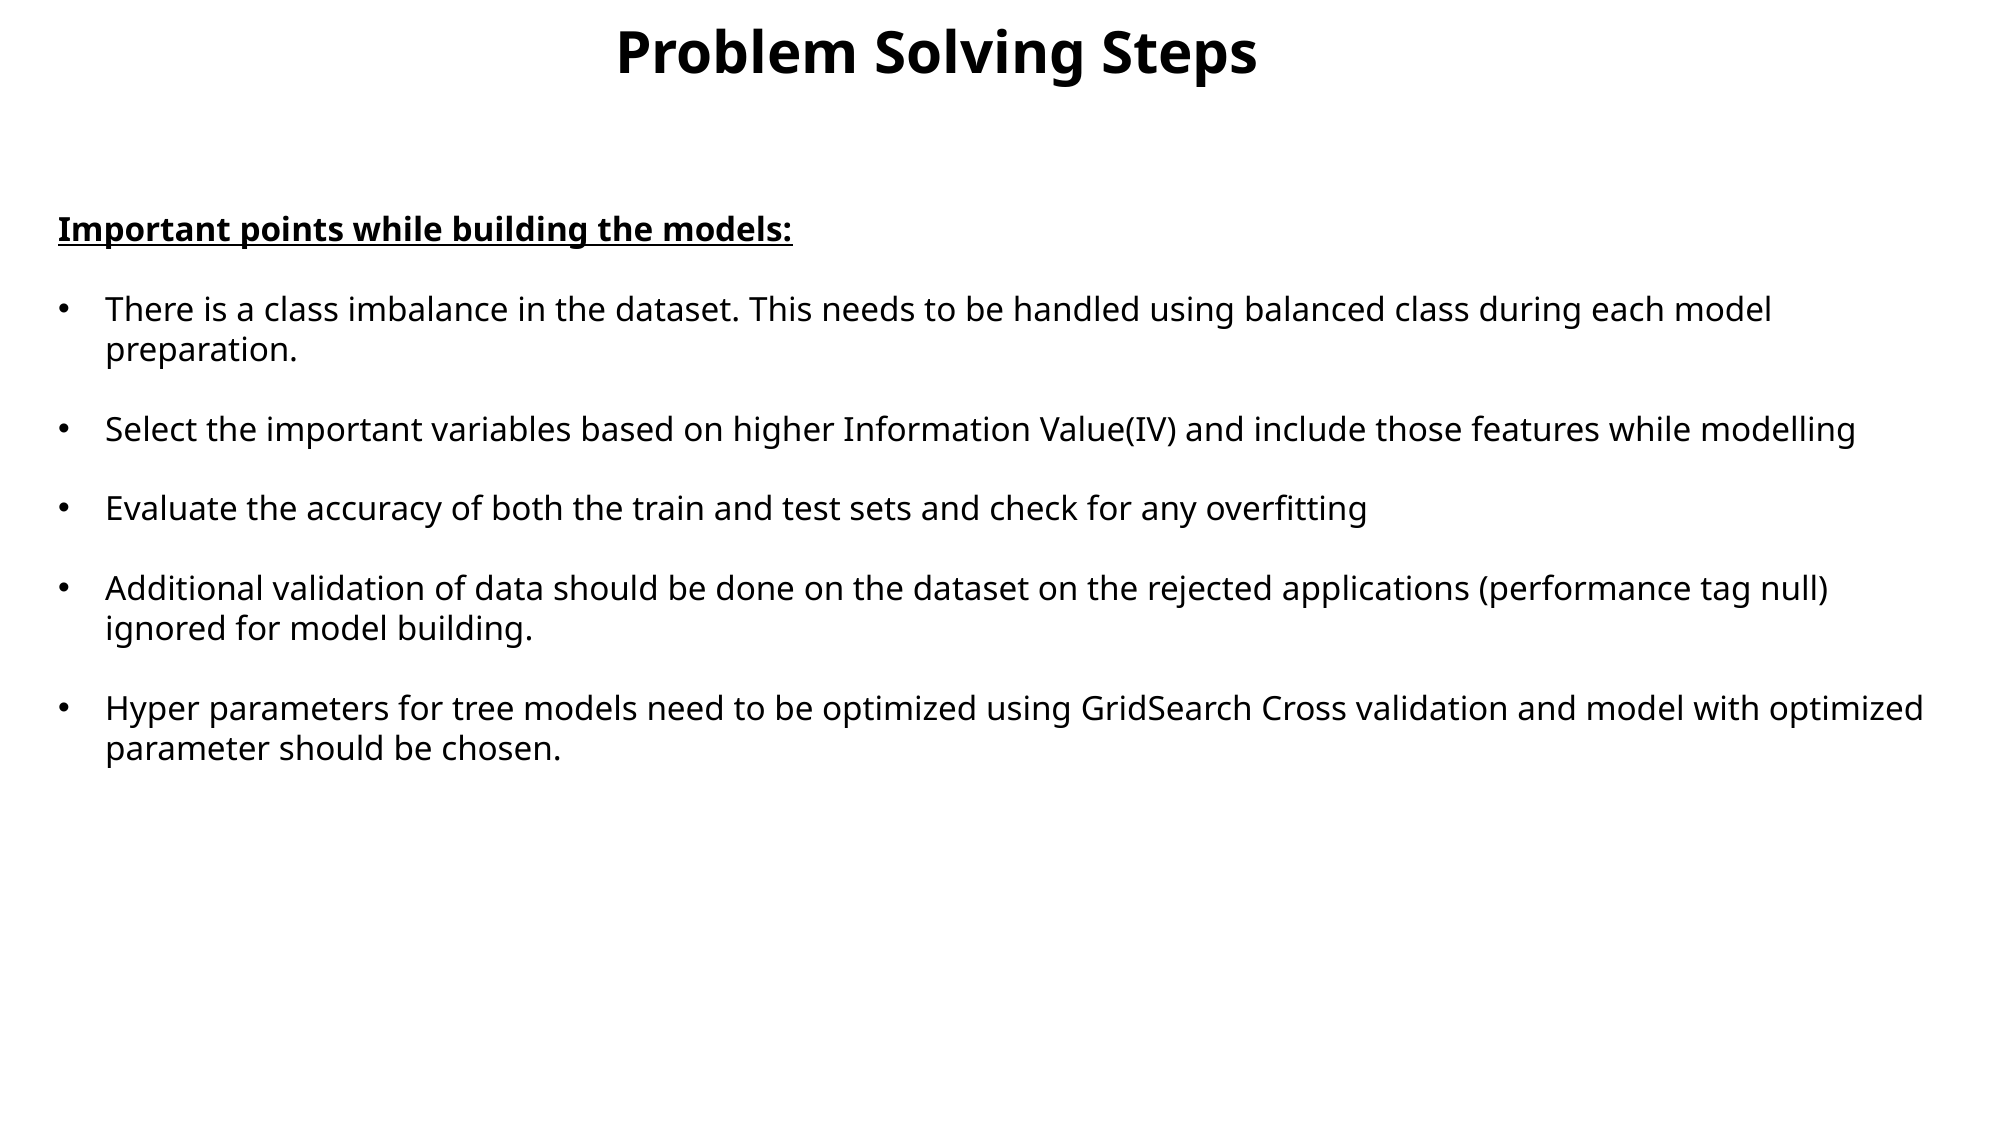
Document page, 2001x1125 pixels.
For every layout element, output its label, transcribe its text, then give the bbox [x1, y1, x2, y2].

text_box Problem Solving Steps [374, 16, 1500, 94]
text_box Important points while building the models: There is a class imbalance in the dataset. This needs to be handled using balanced class during each model preparation. Select the important variables based on higher Information Value(IV) and include those features while modelling Evaluate the accuracy of both the train and test sets and check for any overfitting Additional validation of data should be done on the dataset on the rejected applications (performance tag null) ignored for model building. Hyper parameters for tree models need to be optimized using GridSearch Cross validation and model with optimized parameter should be chosen. [43, 120, 1948, 815]
